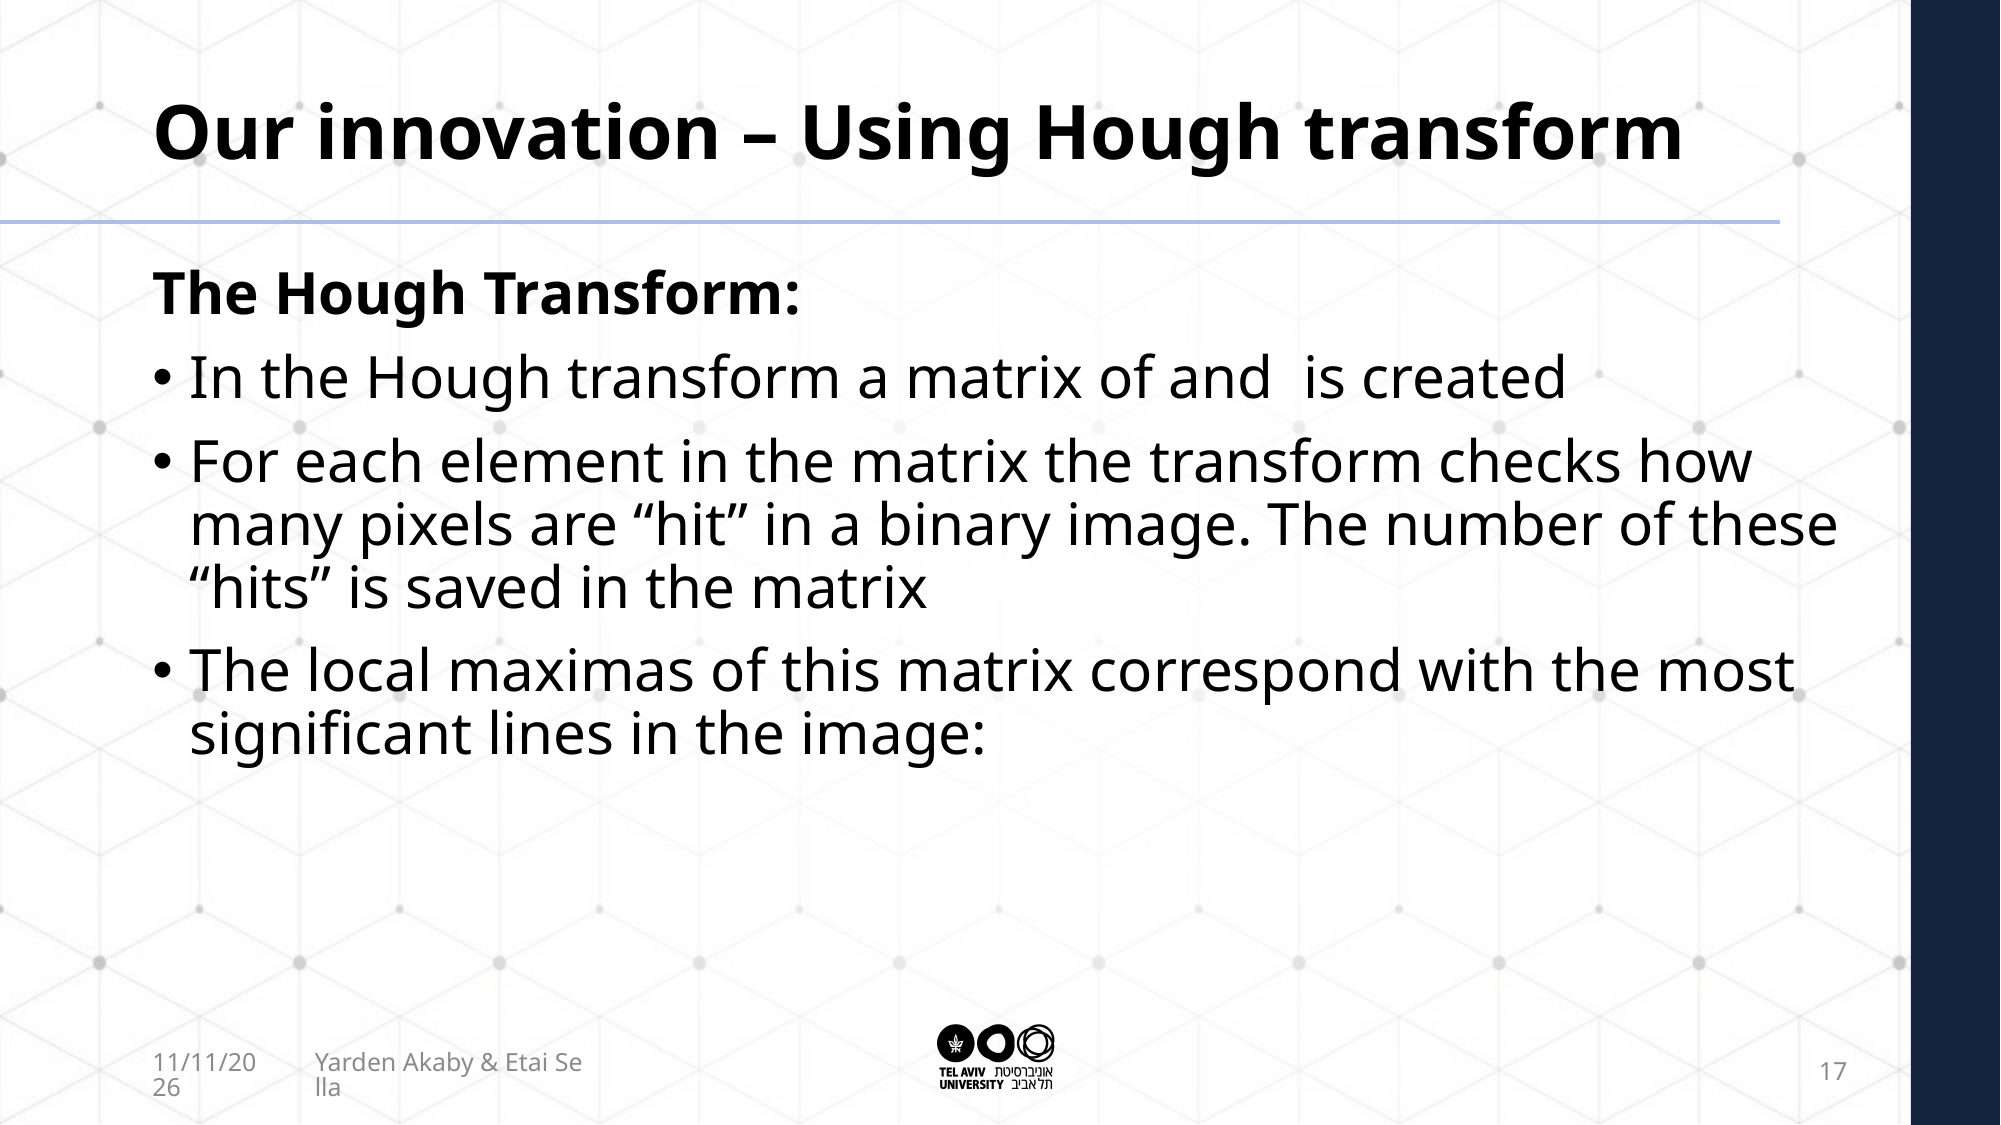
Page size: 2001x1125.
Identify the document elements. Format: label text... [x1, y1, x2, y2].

slide_number 17 [1685, 1042, 1863, 1103]
picture [937, 1011, 1063, 1102]
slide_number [137, 1033, 282, 1094]
title Our innovation – Using Hough transform [137, 59, 1863, 211]
footer Yarden Akaby & Etai Sella [299, 1033, 600, 1094]
